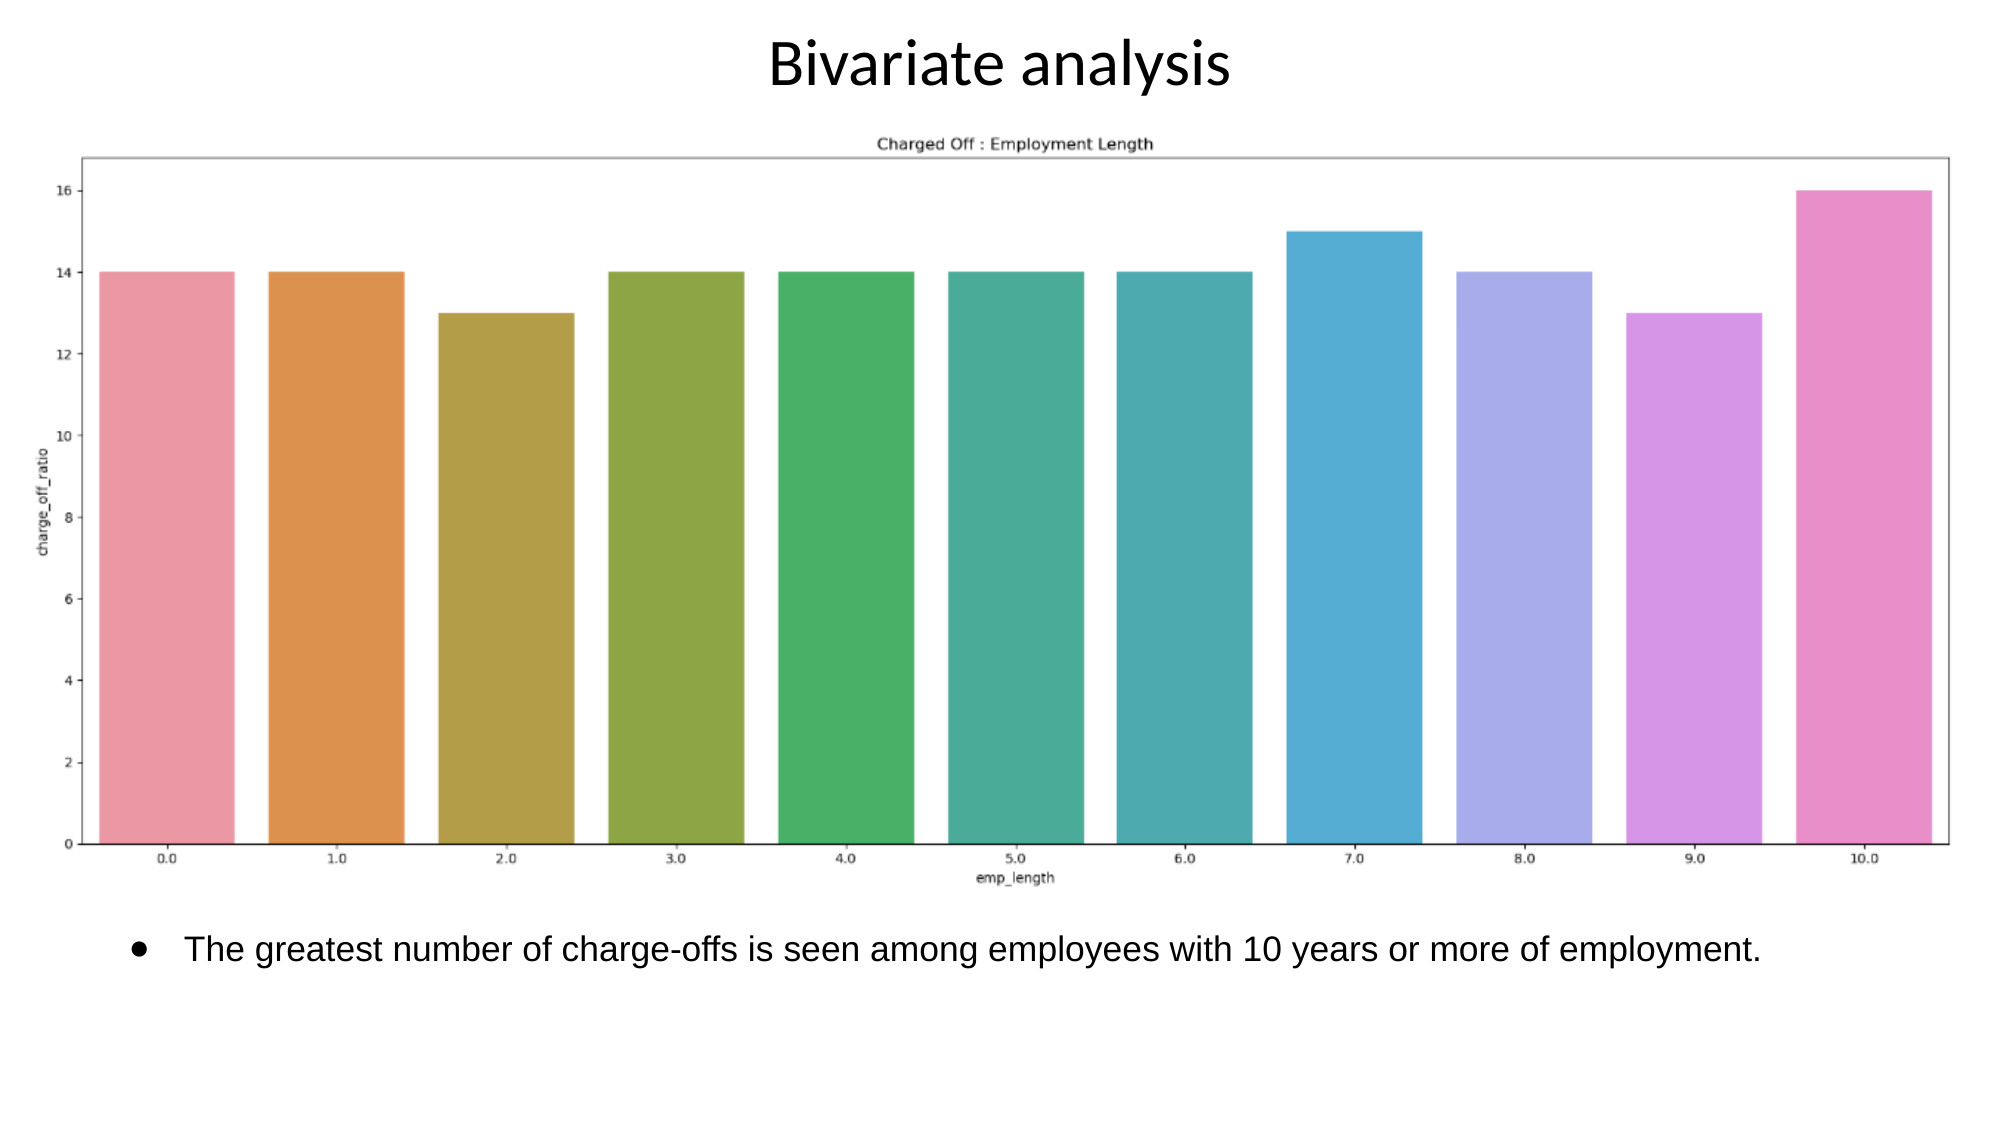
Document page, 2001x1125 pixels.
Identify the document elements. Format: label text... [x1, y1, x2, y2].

text_box The greatest number of charge-offs is seen among employees with 10 years or more of employment. [94, 909, 1931, 984]
picture [24, 127, 1976, 898]
title Bivariate analysis [0, 0, 2000, 128]
